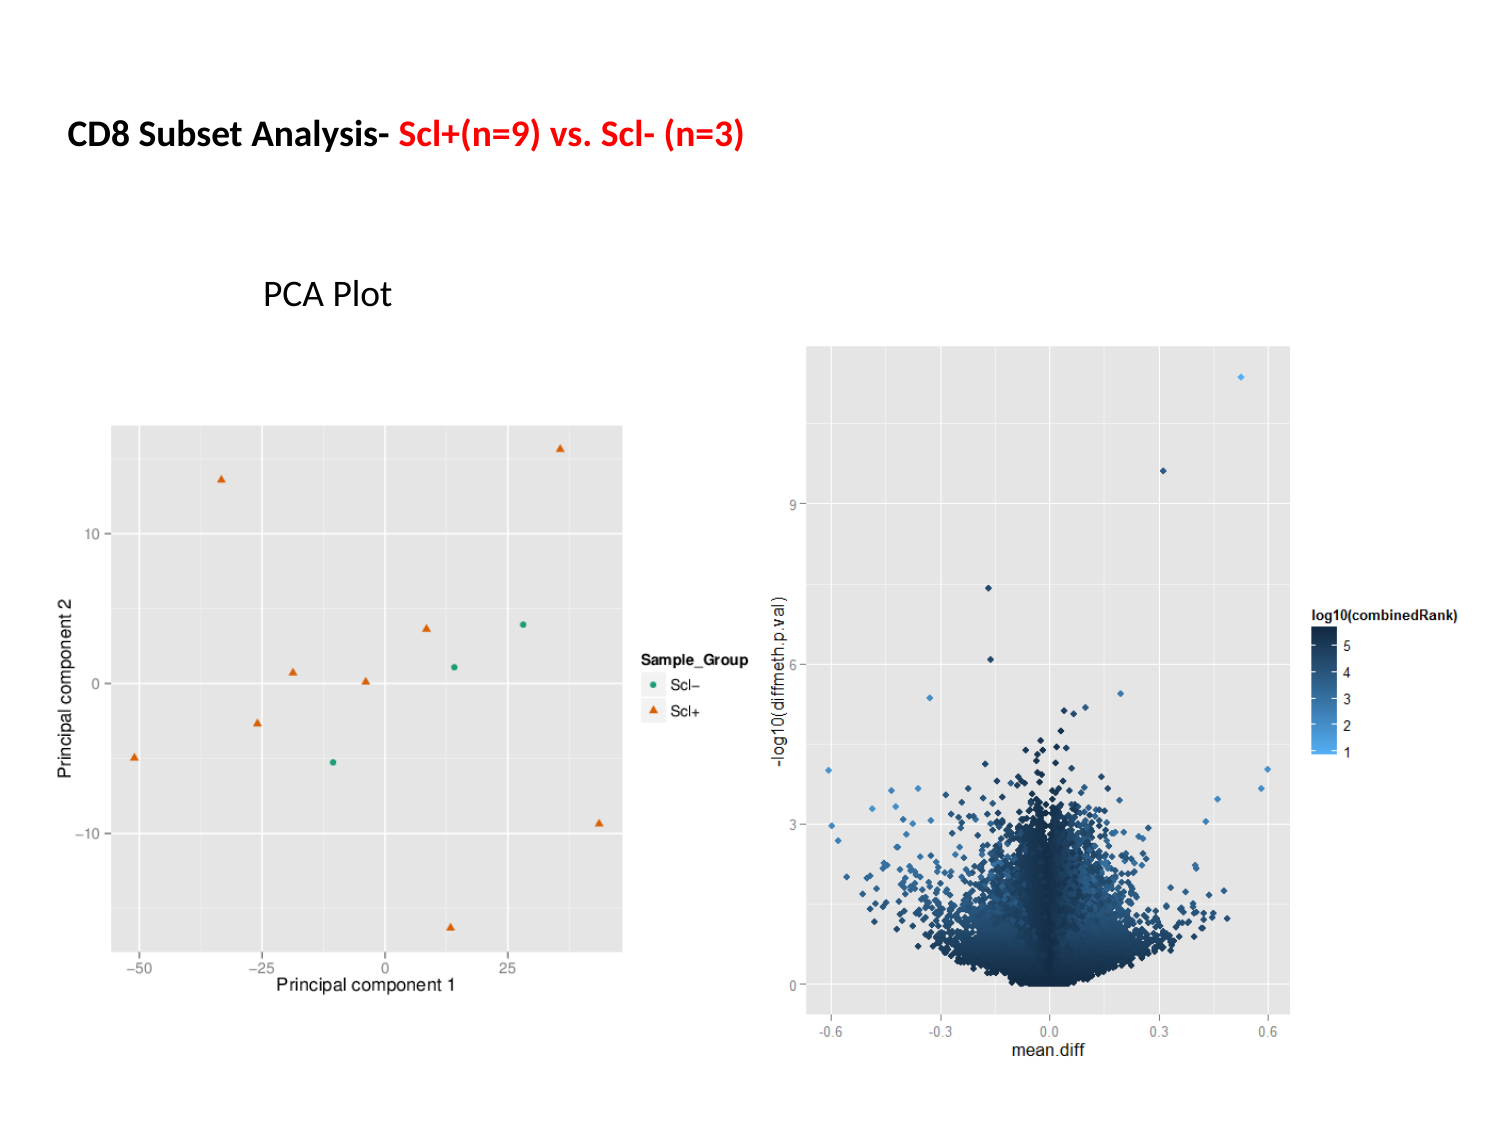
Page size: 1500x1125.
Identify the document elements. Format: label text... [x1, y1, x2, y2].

text_box PCA Plot [160, 261, 504, 322]
text_box CD8 Subset Analysis- Scl+(n=9) vs. Scl- (n=3) [53, 101, 857, 162]
picture [49, 326, 1500, 1073]
